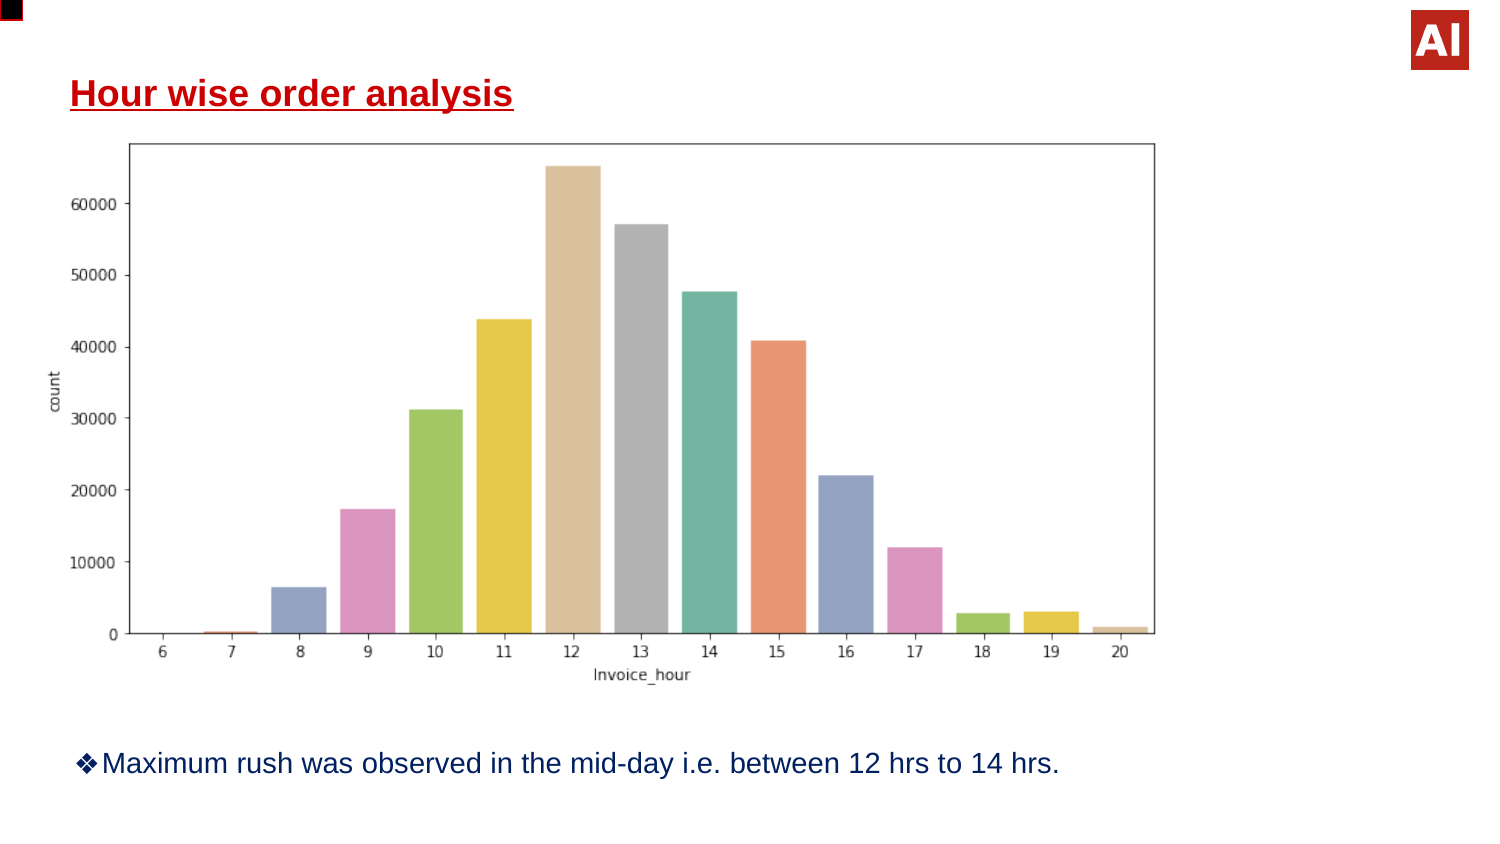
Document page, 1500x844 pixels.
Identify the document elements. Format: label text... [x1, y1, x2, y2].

picture [1411, 10, 1469, 70]
picture [37, 120, 1165, 709]
text_box Hour wise order analysis [58, 57, 1219, 121]
text_box Maximum rush was observed in the mid-day i.e. between 12 hrs to 14 hrs. [58, 736, 1304, 787]
text_box [0, 0, 23, 58]
